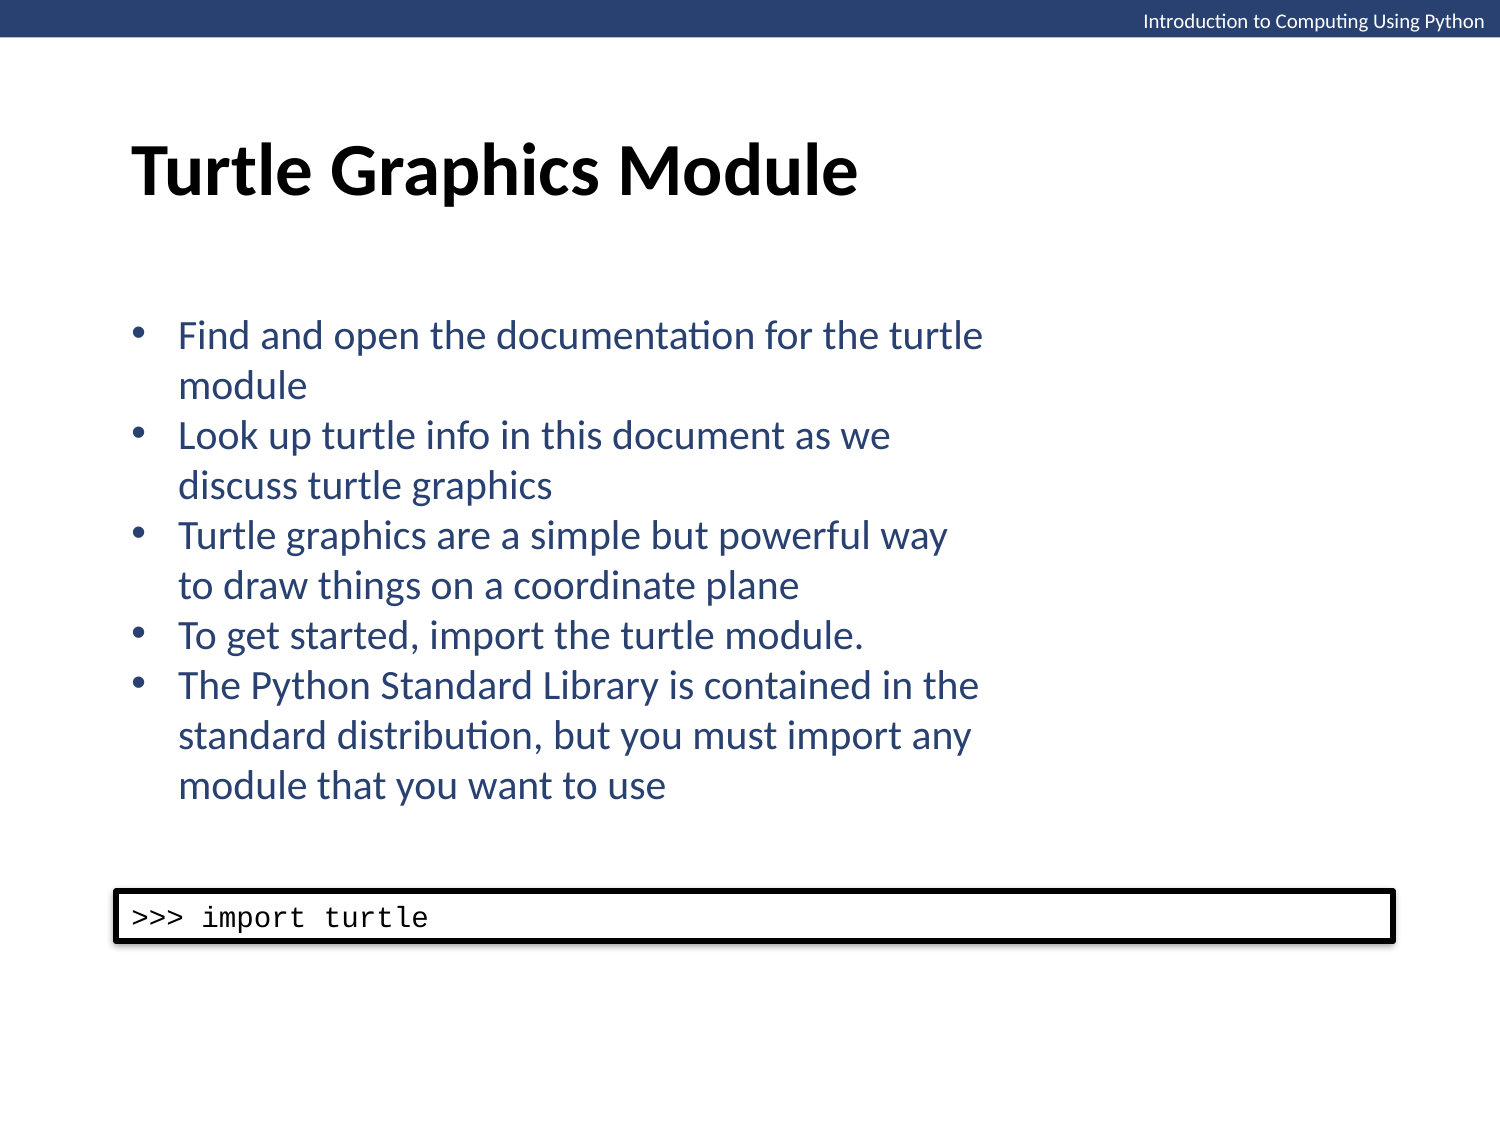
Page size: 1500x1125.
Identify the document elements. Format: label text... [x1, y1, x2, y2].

text_box [0, 0, 116, 38]
text_box Turtle Graphics Module [116, 0, 1392, 242]
text_box Find and open the documentation for the turtle module Look up turtle info in this document as we discuss turtle graphics Turtle graphics are a simple but powerful way to draw things on a coordinate plane To get started, import the turtle module. The Python Standard Library is contained in the standard distribution, but you must import any module that you want to use [116, 299, 1005, 815]
text_box Introduction to Computing Using Python [1392, 0, 1500, 40]
text_box >>> import turtle [116, 890, 1394, 942]
